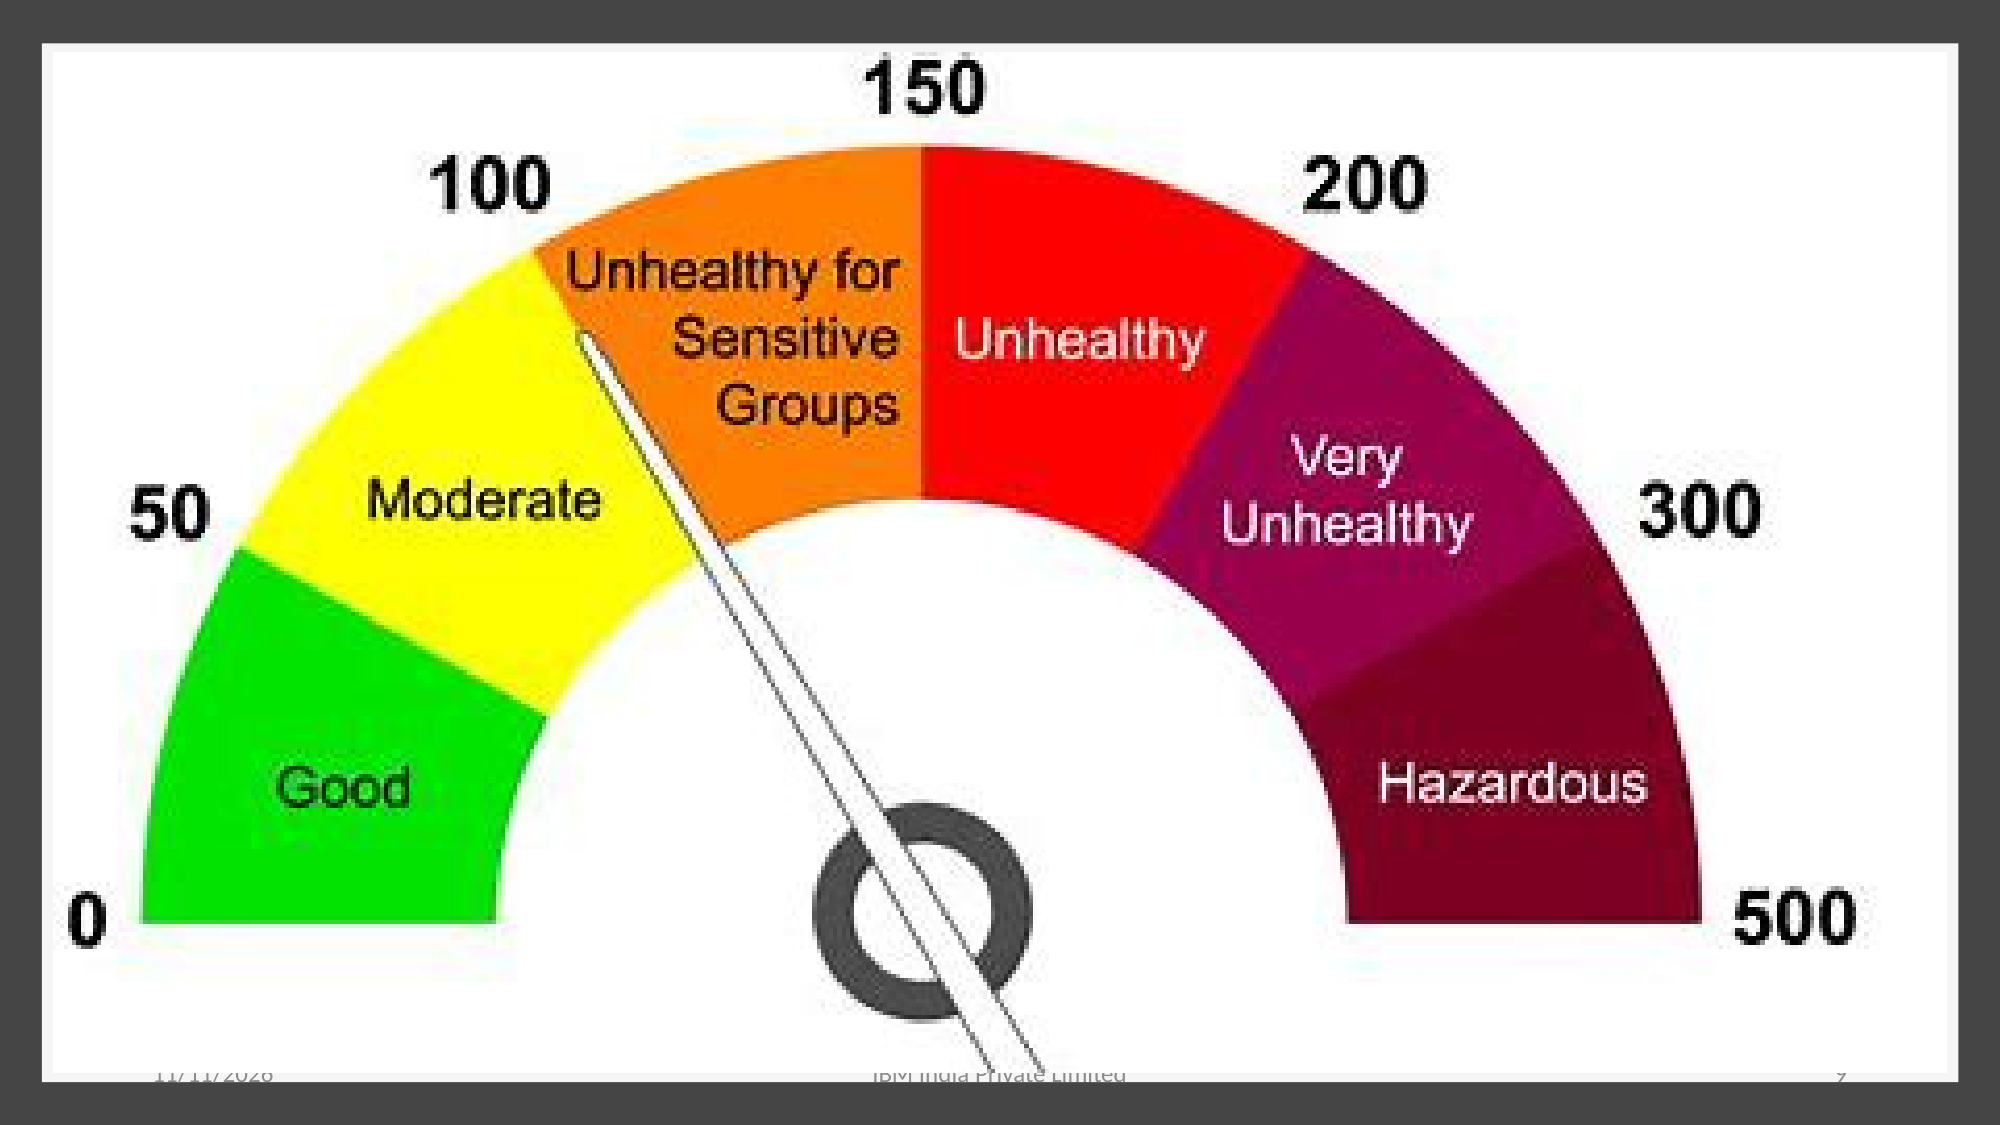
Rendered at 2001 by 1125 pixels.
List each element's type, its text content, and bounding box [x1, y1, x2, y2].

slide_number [137, 1073, 588, 1103]
footer IBM India Private Limited [662, 1073, 1338, 1103]
slide_number 9 [1412, 1073, 1863, 1103]
picture [52, 52, 1948, 1073]
